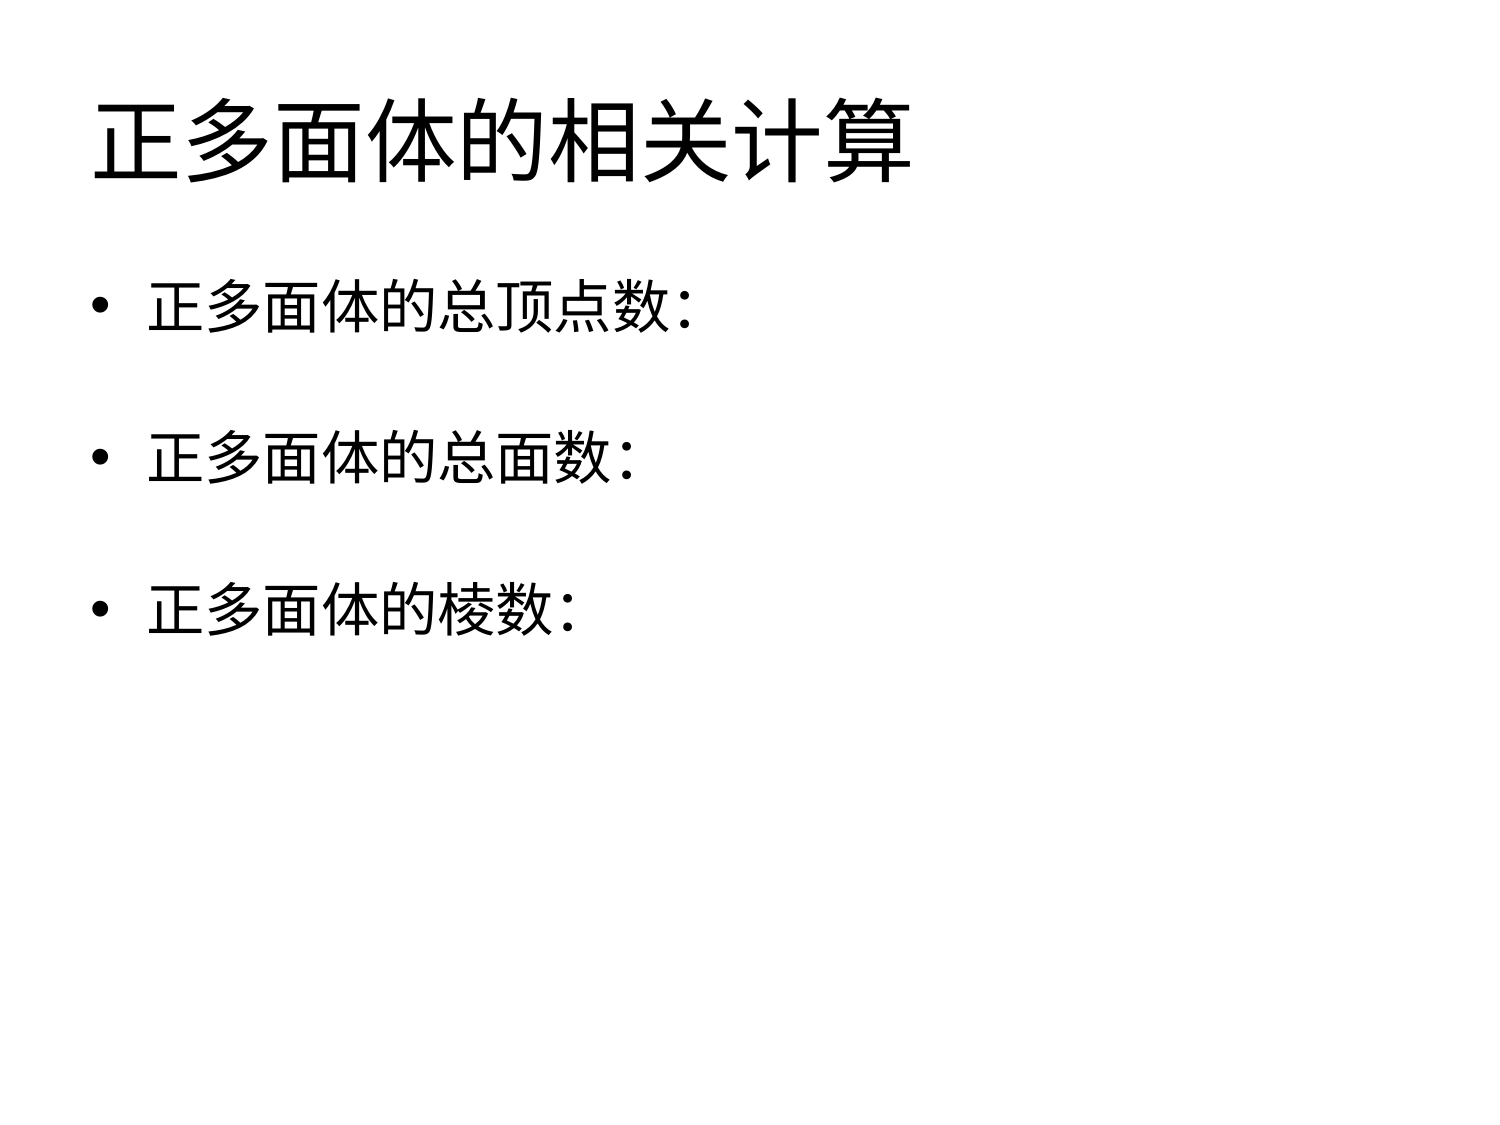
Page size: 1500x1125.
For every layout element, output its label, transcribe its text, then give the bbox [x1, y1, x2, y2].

title 正多面体的相关计算 [75, 45, 1425, 233]
